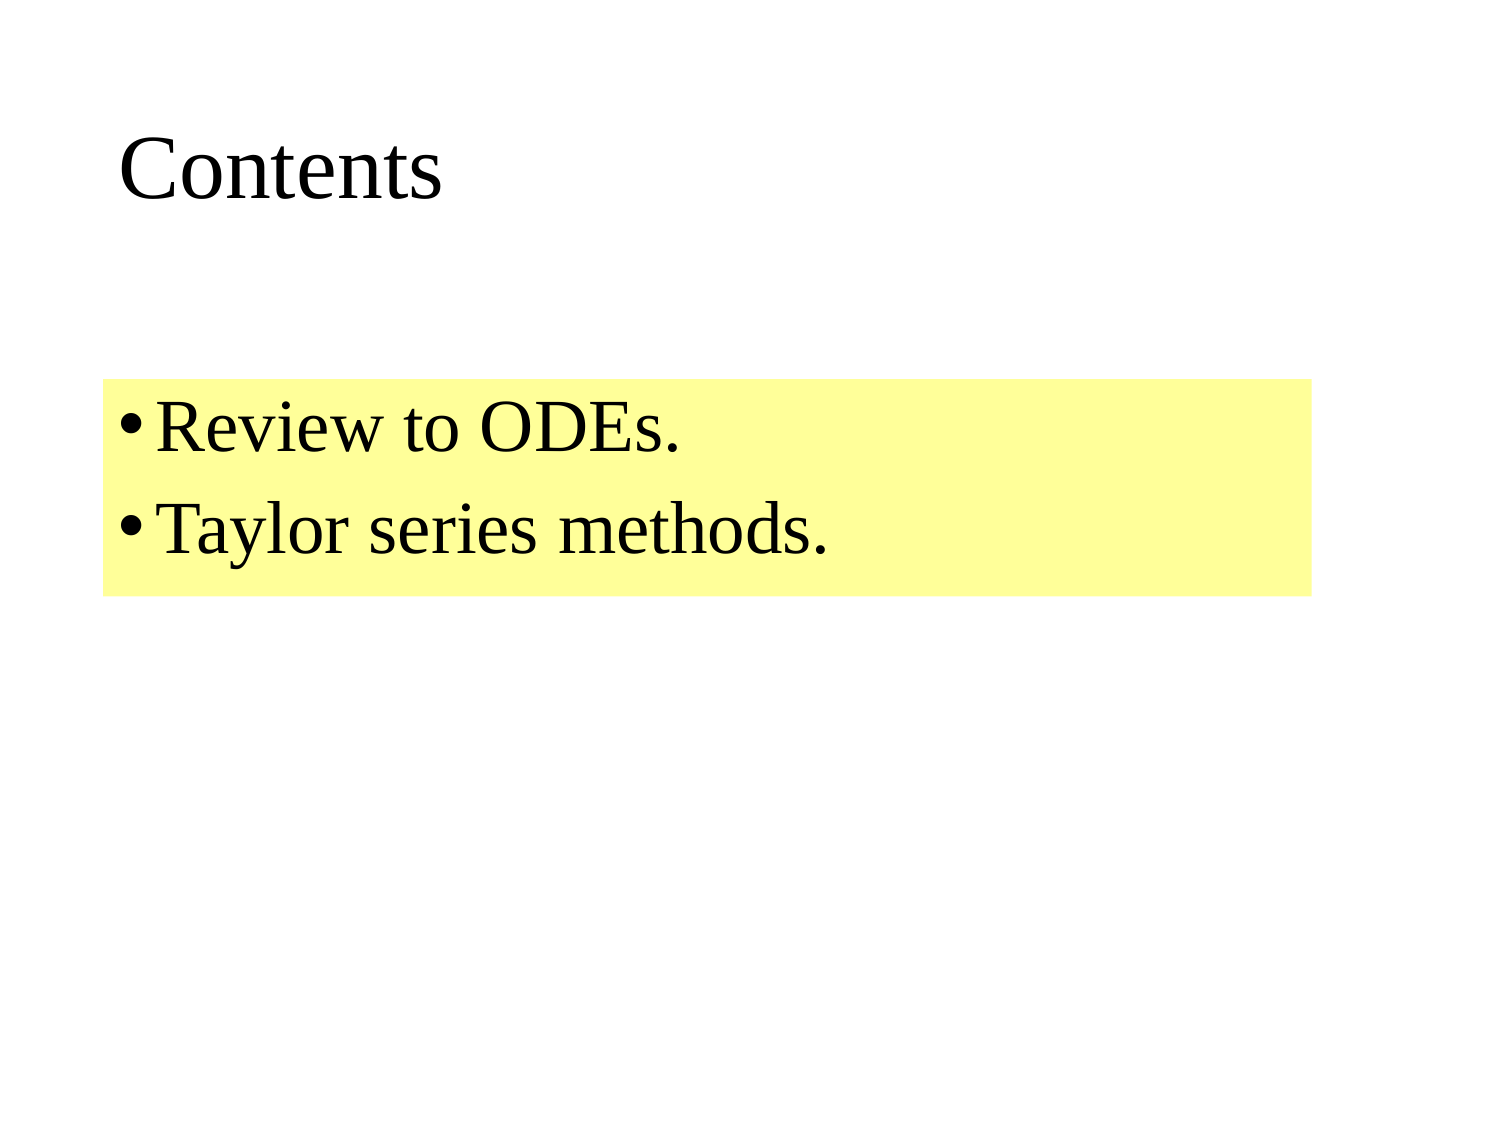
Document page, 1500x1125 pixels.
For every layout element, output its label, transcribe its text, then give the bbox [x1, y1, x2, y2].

list Review to ODEs. Taylor series methods. [103, 379, 1312, 597]
title Contents [103, 59, 1397, 278]
